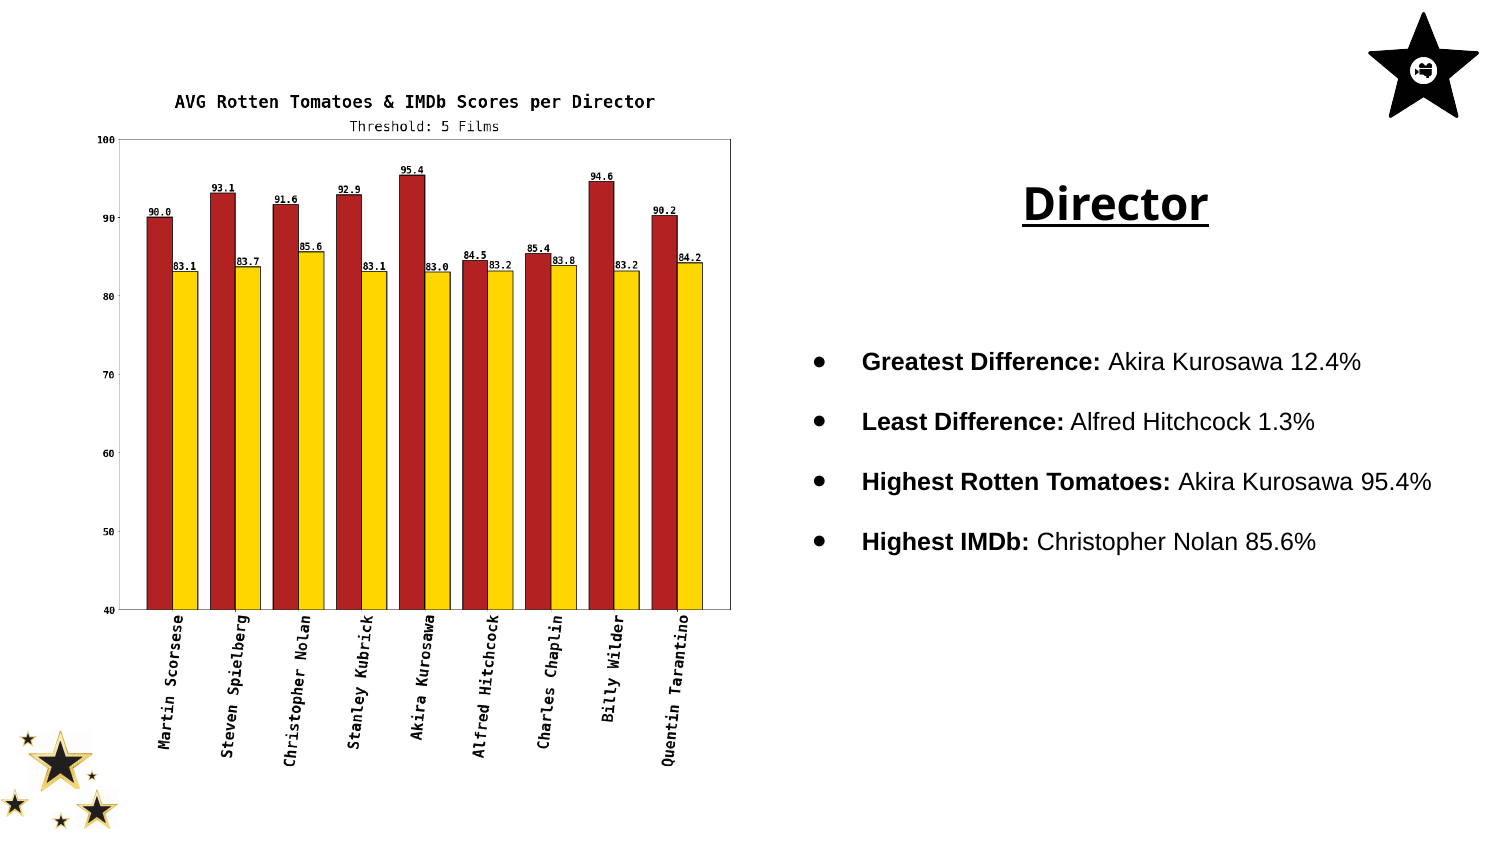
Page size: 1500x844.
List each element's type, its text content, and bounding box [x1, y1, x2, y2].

picture [1368, 12, 1480, 118]
picture [0, 89, 734, 830]
picture [51, 812, 70, 829]
text_box Greatest Difference: Akira Kurosawa 12.4% Least Difference: Alfred Hitchcock 1.3% Highest Rotten Tomatoes: Akira Kurosawa 95.4% Highest IMDb: Christopher Nolan 85.6% [771, 300, 1460, 571]
text_box Director [985, 159, 1247, 245]
